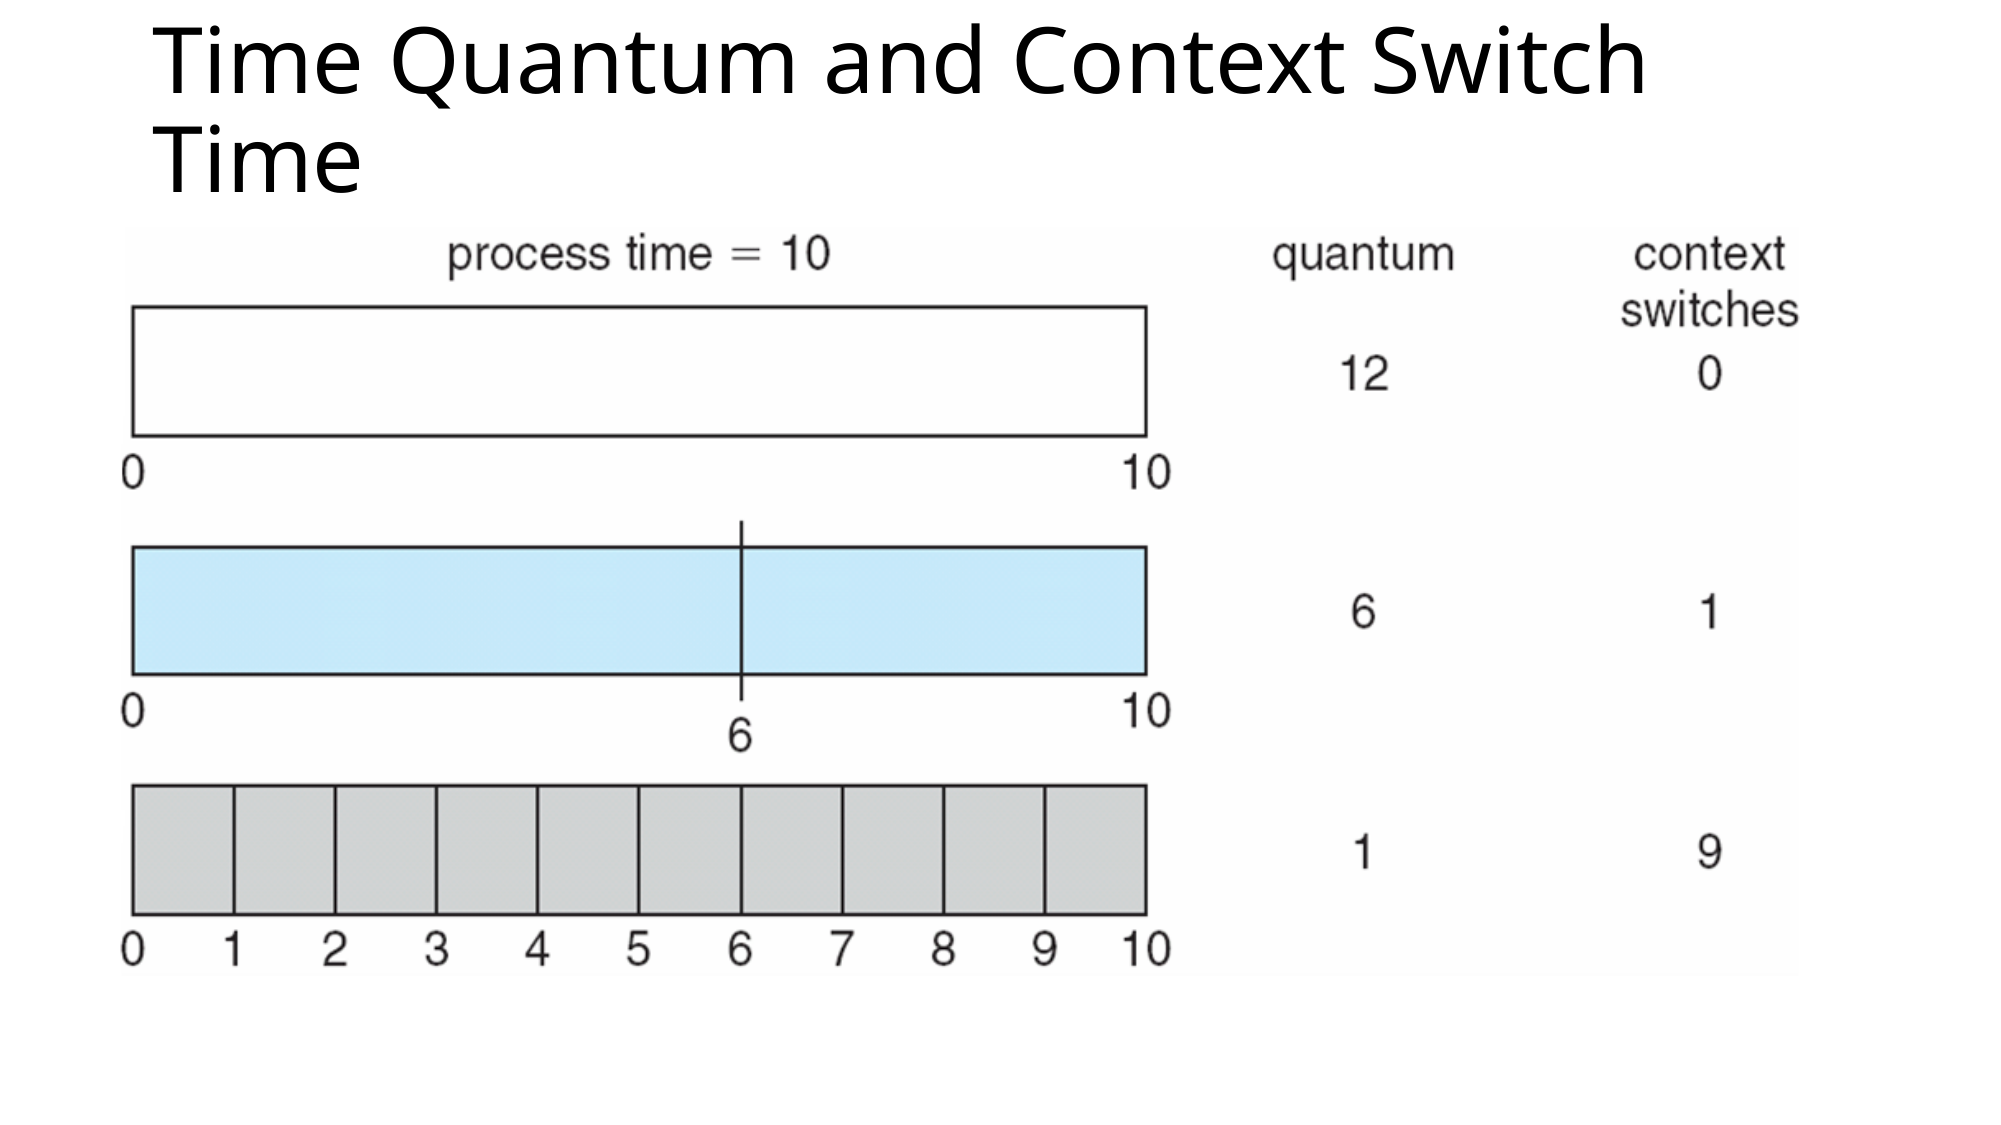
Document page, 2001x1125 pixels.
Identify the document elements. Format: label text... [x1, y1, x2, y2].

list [116, 226, 1800, 976]
title Time Quantum and Context Switch Time [137, 0, 1863, 227]
